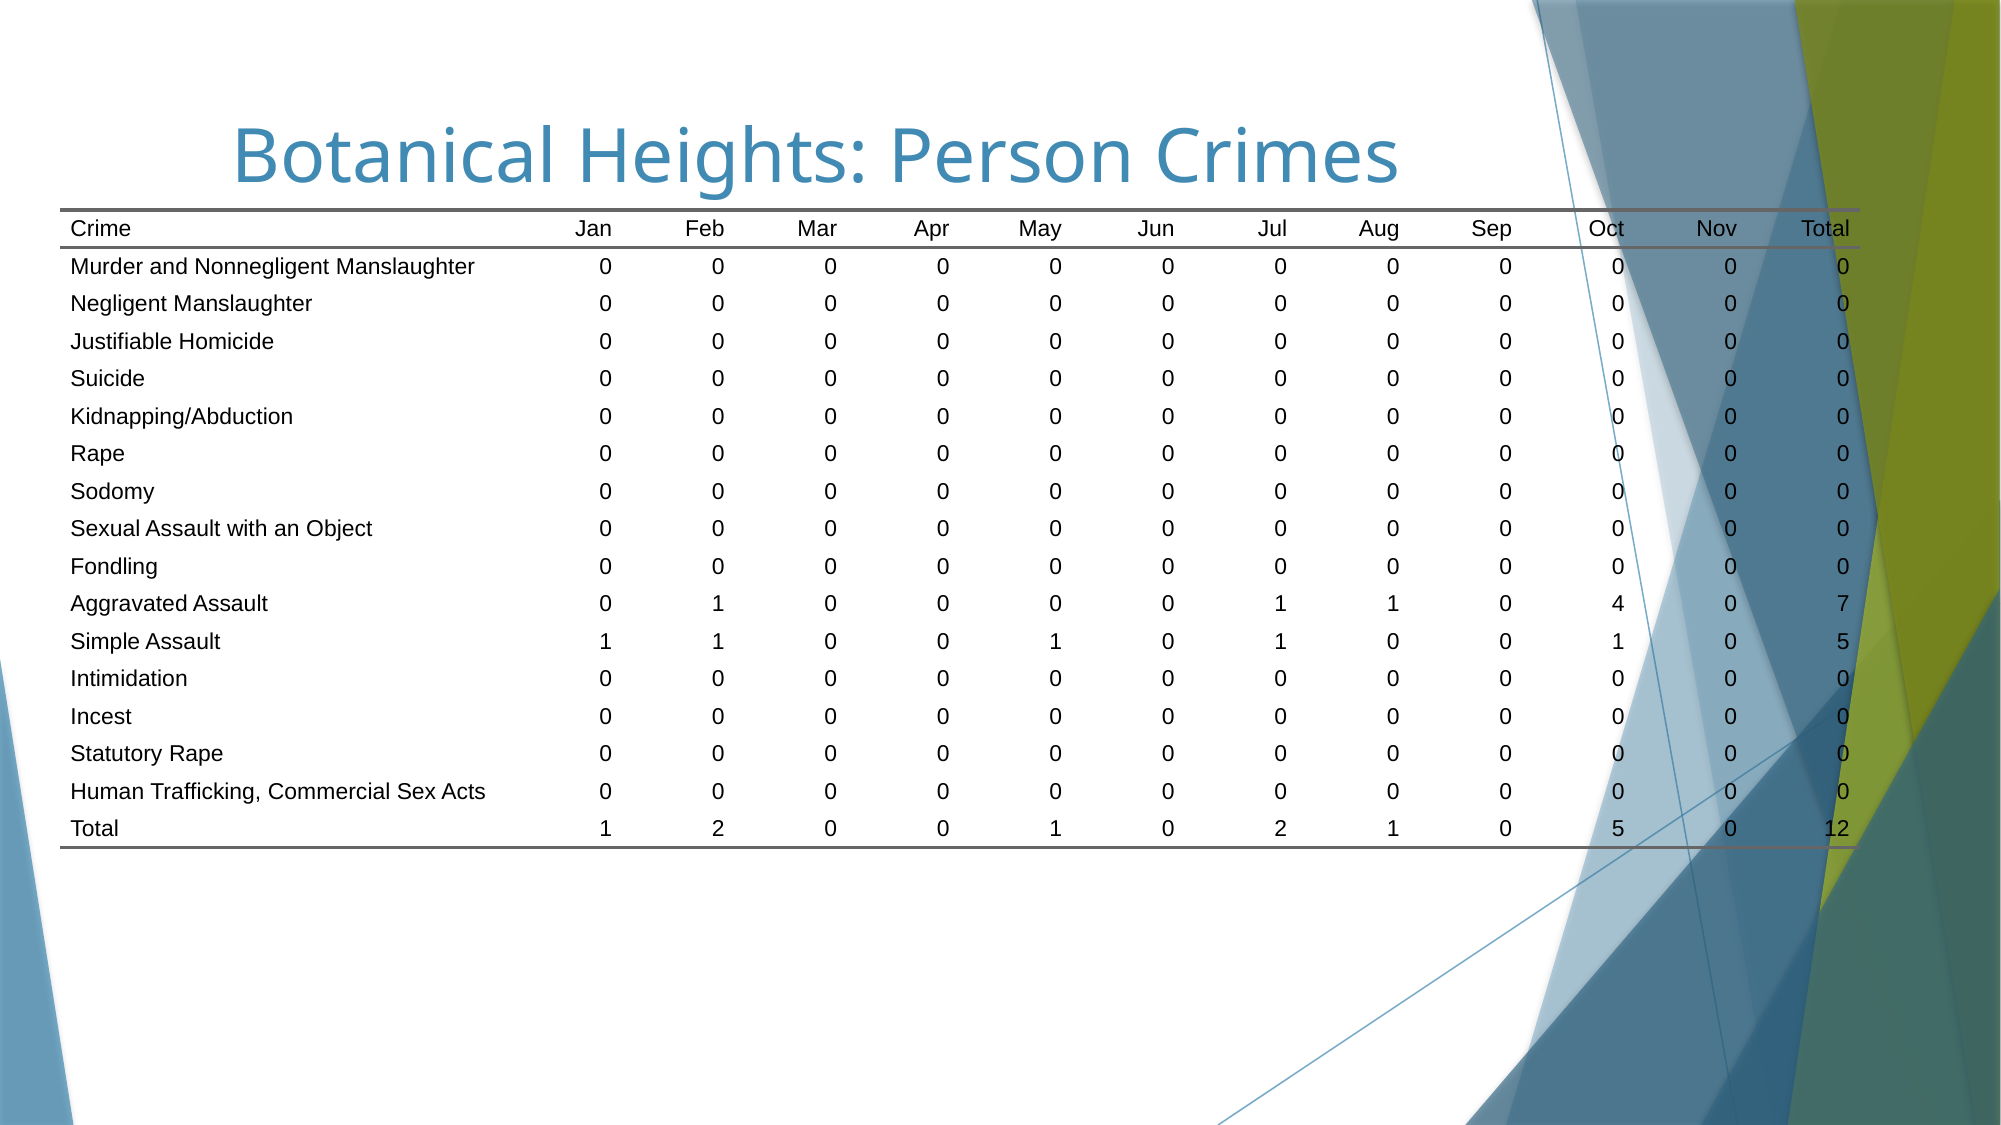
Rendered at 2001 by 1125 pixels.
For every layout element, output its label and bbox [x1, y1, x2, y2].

table_header [60, 212, 111, 246]
table_header [1522, 212, 1860, 246]
title [111, 99, 1522, 317]
table_cell [60, 249, 1860, 846]
